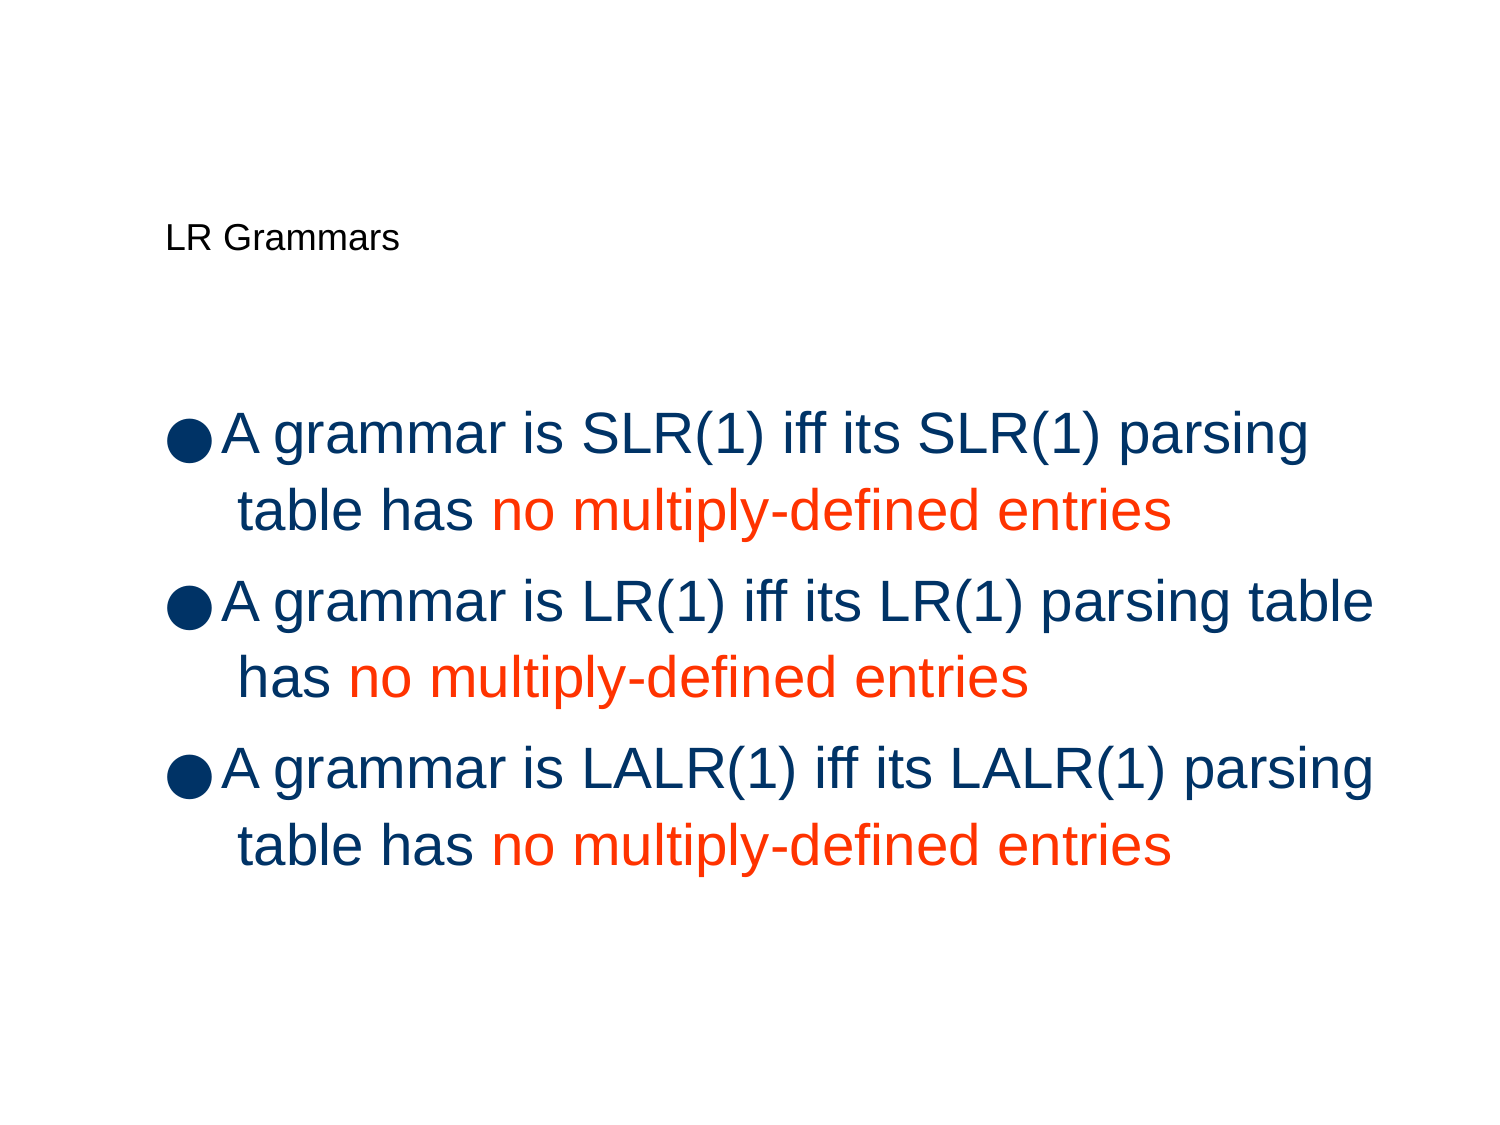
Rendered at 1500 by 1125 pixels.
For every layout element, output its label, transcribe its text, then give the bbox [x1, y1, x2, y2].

text_box A grammar is SLR(1) iff its SLR(1) parsing table has no multiply-defined entries A grammar is LR(1) iff its LR(1) parsing table has no multiply-defined entries A grammar is LALR(1) iff its LALR(1) parsing table has no multiply-defined entries [162, 385, 1379, 878]
title LR Grammars [162, 211, 663, 385]
